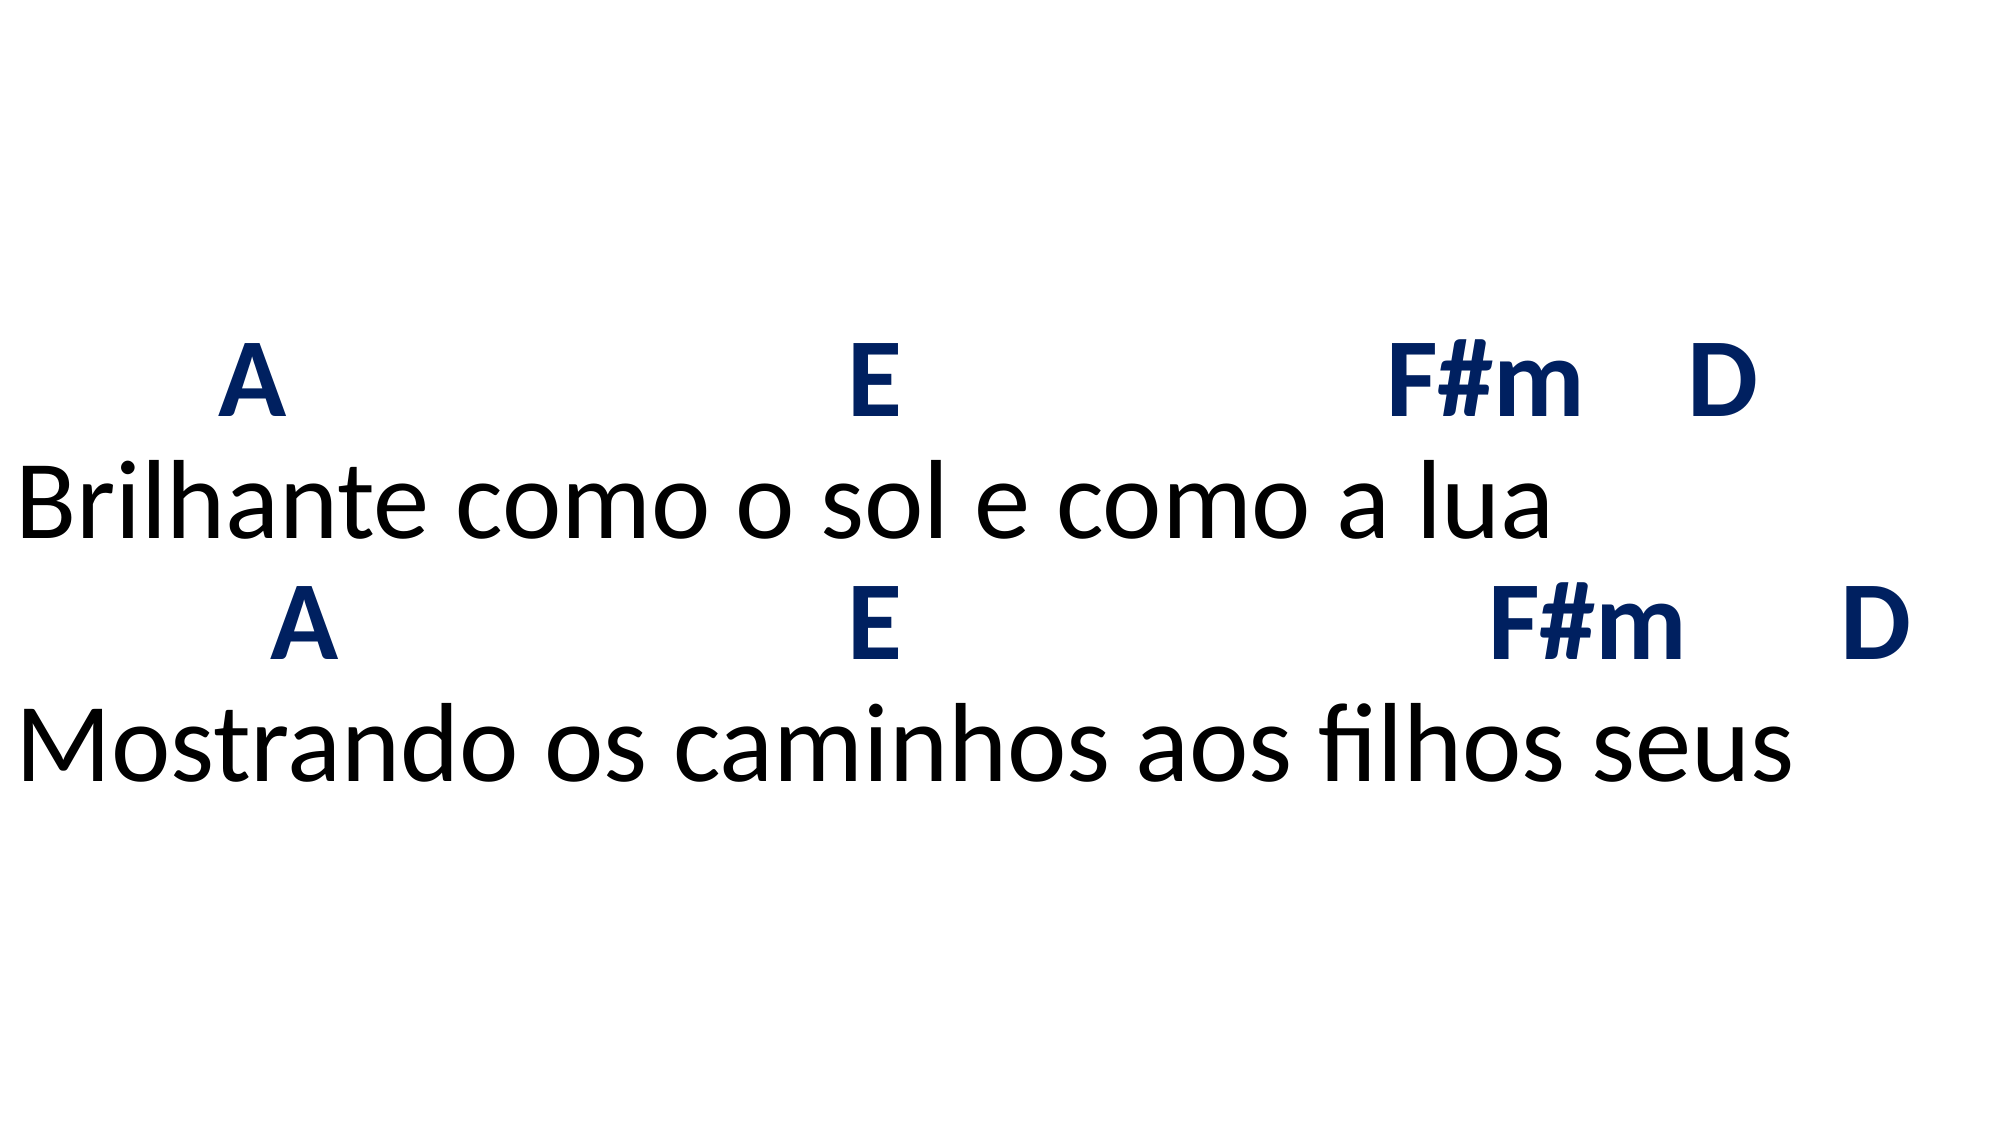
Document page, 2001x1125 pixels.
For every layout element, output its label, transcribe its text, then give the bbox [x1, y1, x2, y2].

title A E F#m D Brilhante como o sol e como a lua A E F#m D Mostrando os caminhos aos filhos seus [0, 0, 2000, 1125]
